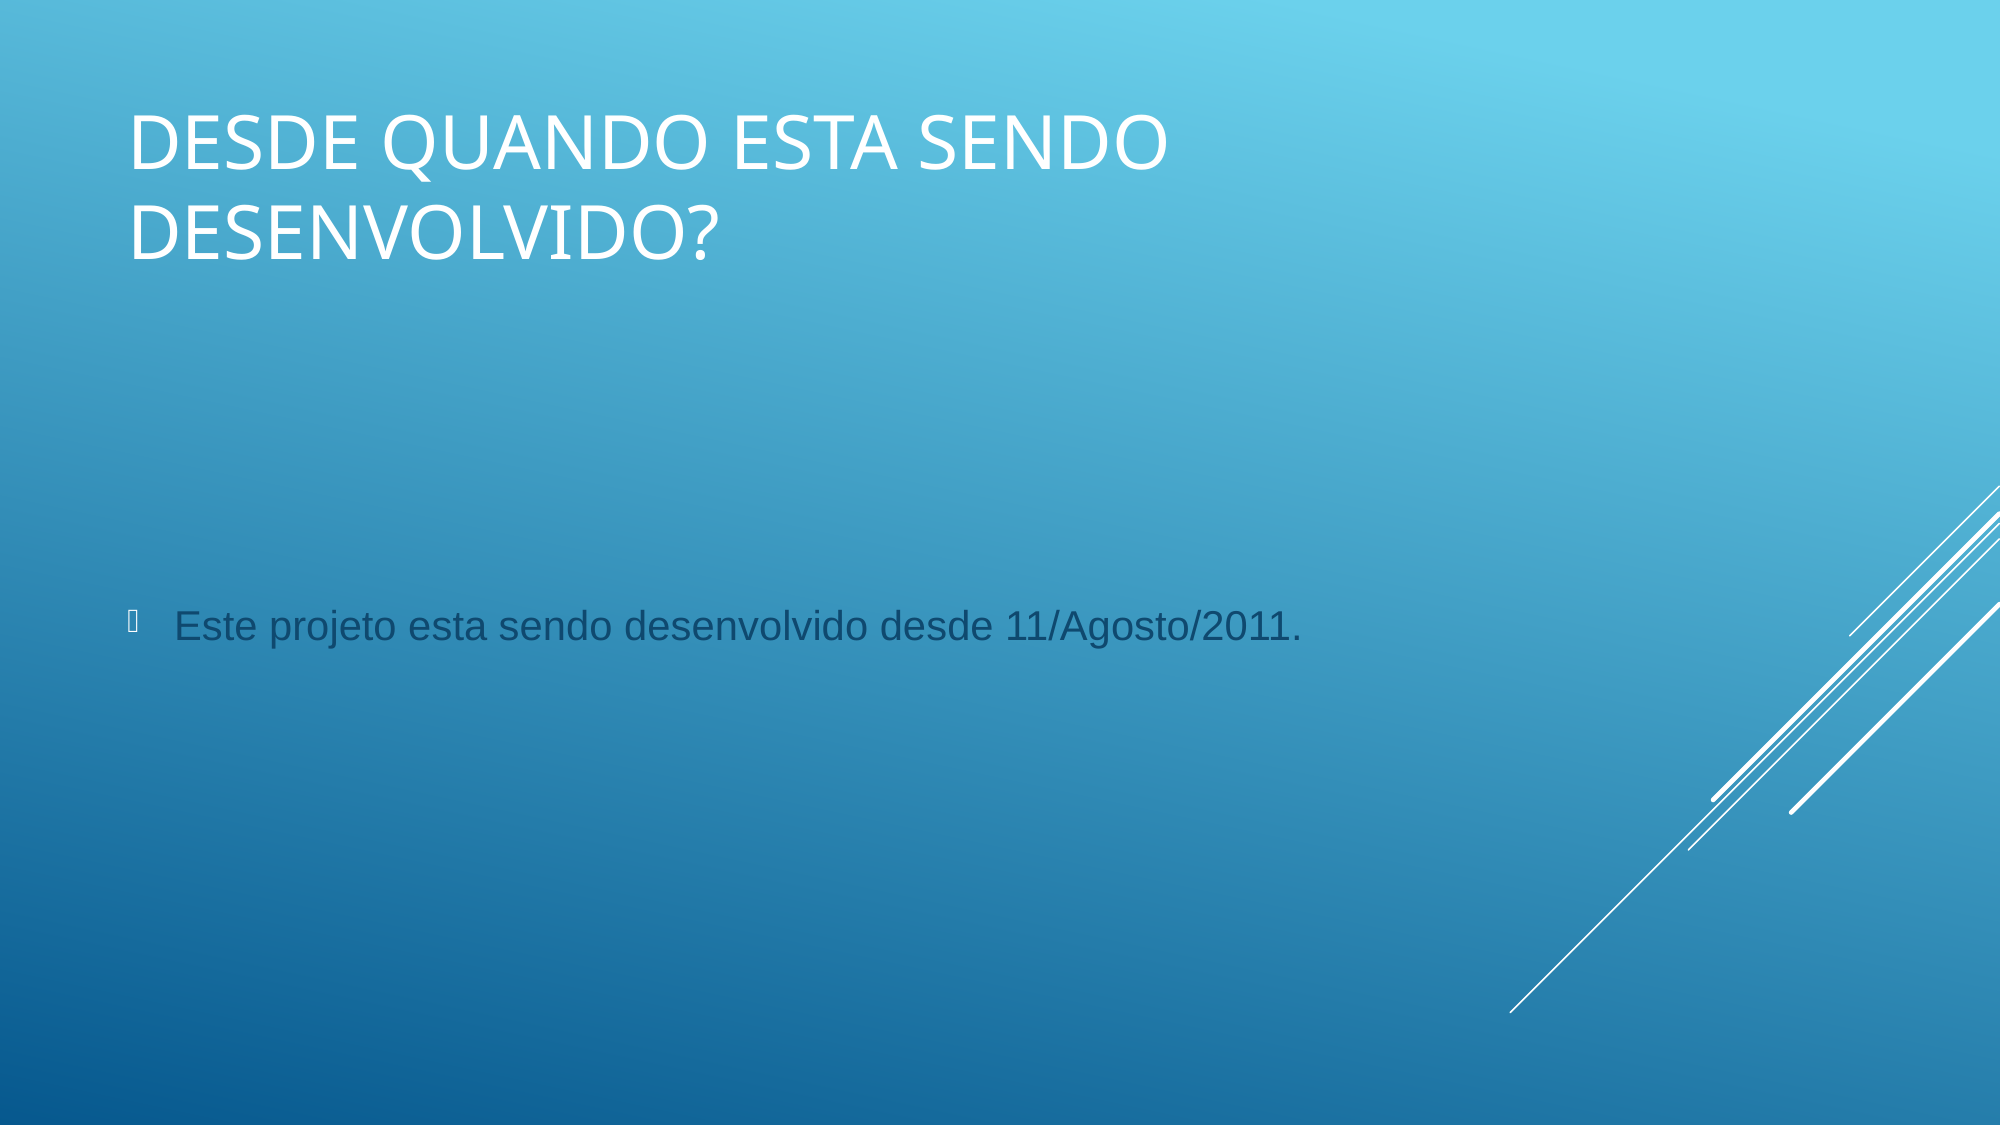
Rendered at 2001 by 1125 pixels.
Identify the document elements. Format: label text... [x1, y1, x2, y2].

list Este projeto esta sendo desenvolvido desde 11/Agosto/2011. [112, 327, 1513, 921]
title Desde quando esta sendo desenvolvido? [112, 61, 1513, 309]
